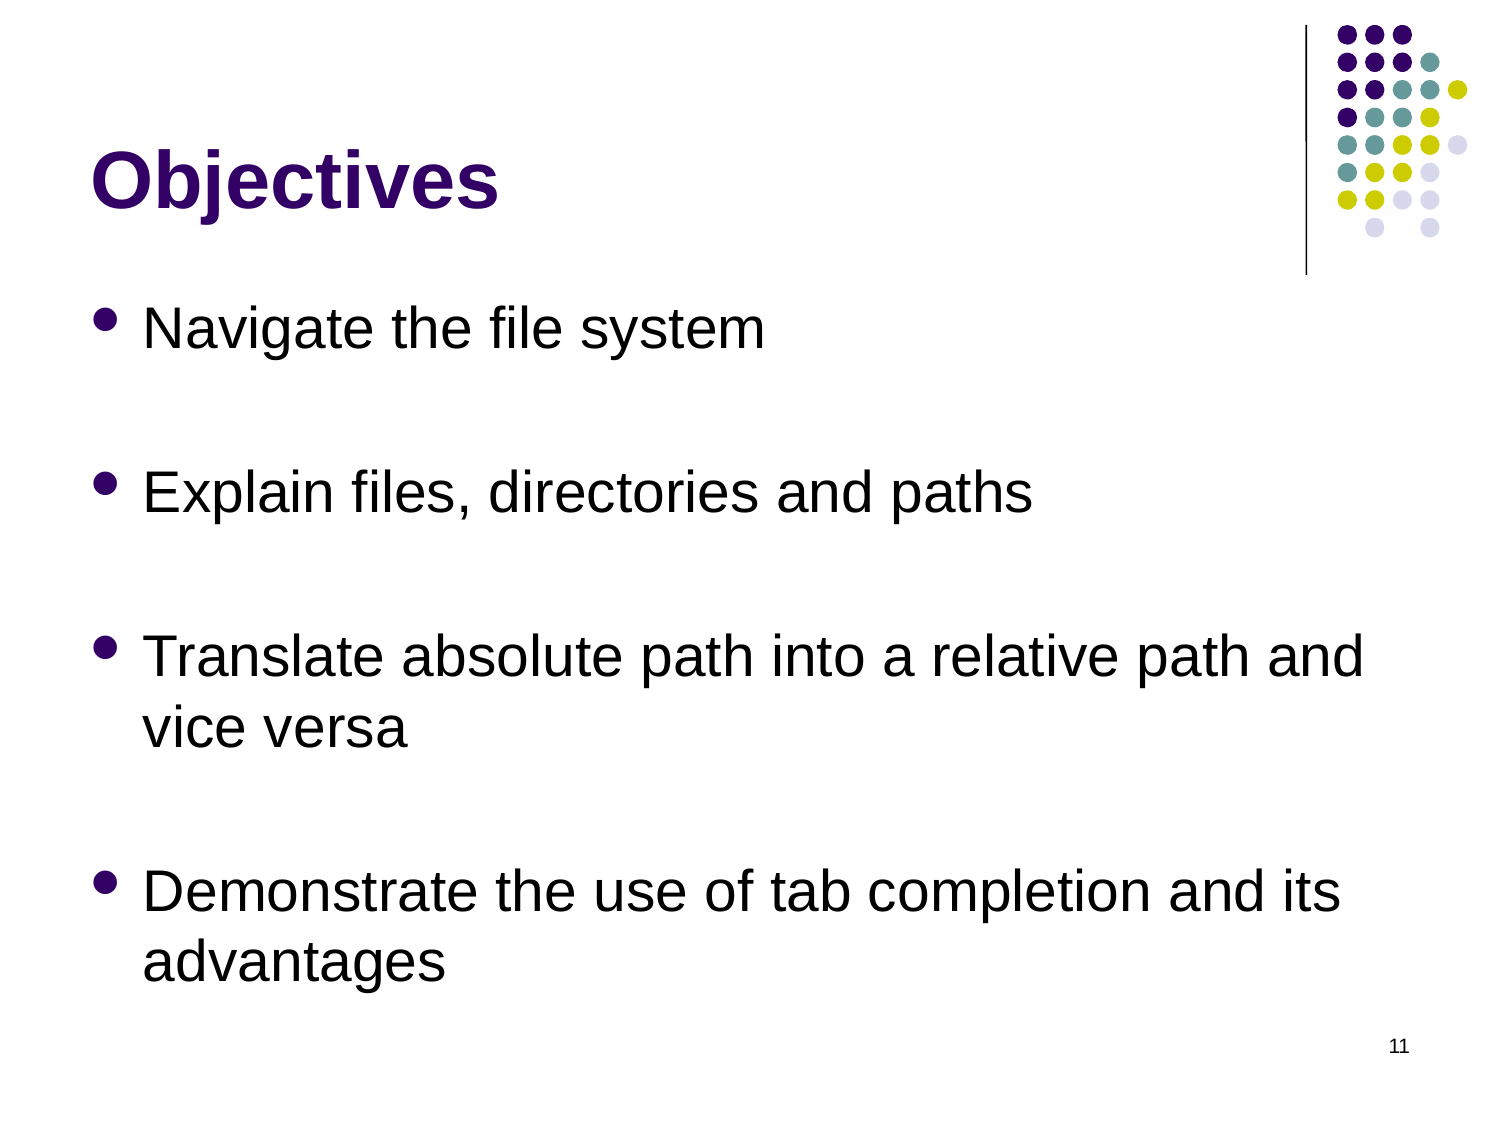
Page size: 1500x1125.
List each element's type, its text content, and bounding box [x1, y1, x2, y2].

list Navigate the file system Explain files, directories and paths Translate absolute path into a relative path and vice versa Demonstrate the use of tab completion and its advantages [74, 281, 1426, 1006]
slide_number 11 [1074, 1024, 1426, 1101]
title Objectives [74, 19, 1313, 233]
